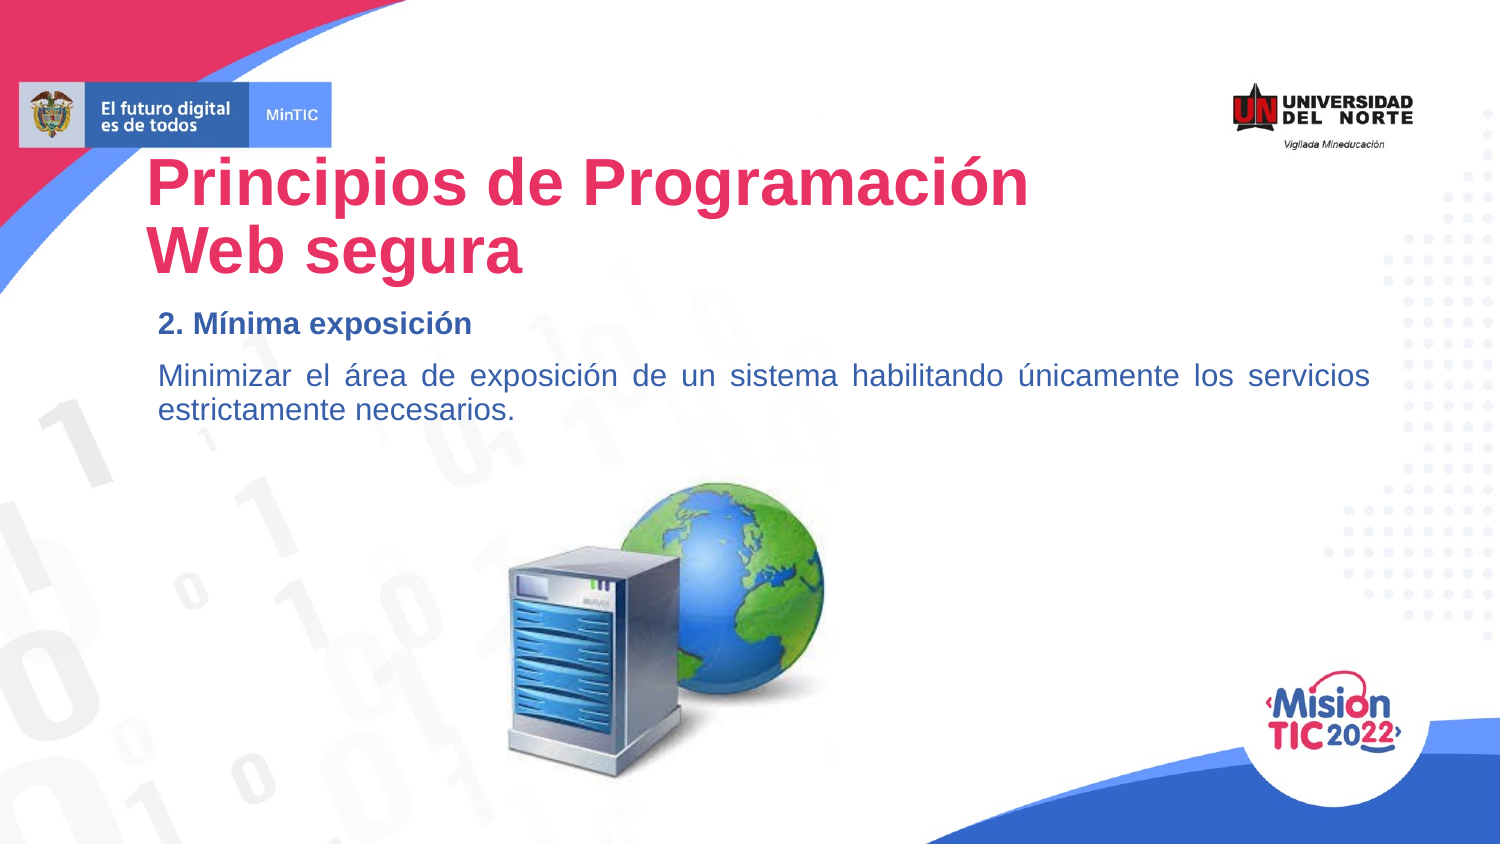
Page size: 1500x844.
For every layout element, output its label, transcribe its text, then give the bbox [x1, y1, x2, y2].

text_box 2. Mínima exposición Minimizar el área de exposición de un sistema habilitando únicamente los servicios estrictamente necesarios. [135, 301, 1373, 457]
picture [0, 0, 1500, 844]
text_box Principios de Programación Web segura [135, 114, 1373, 293]
